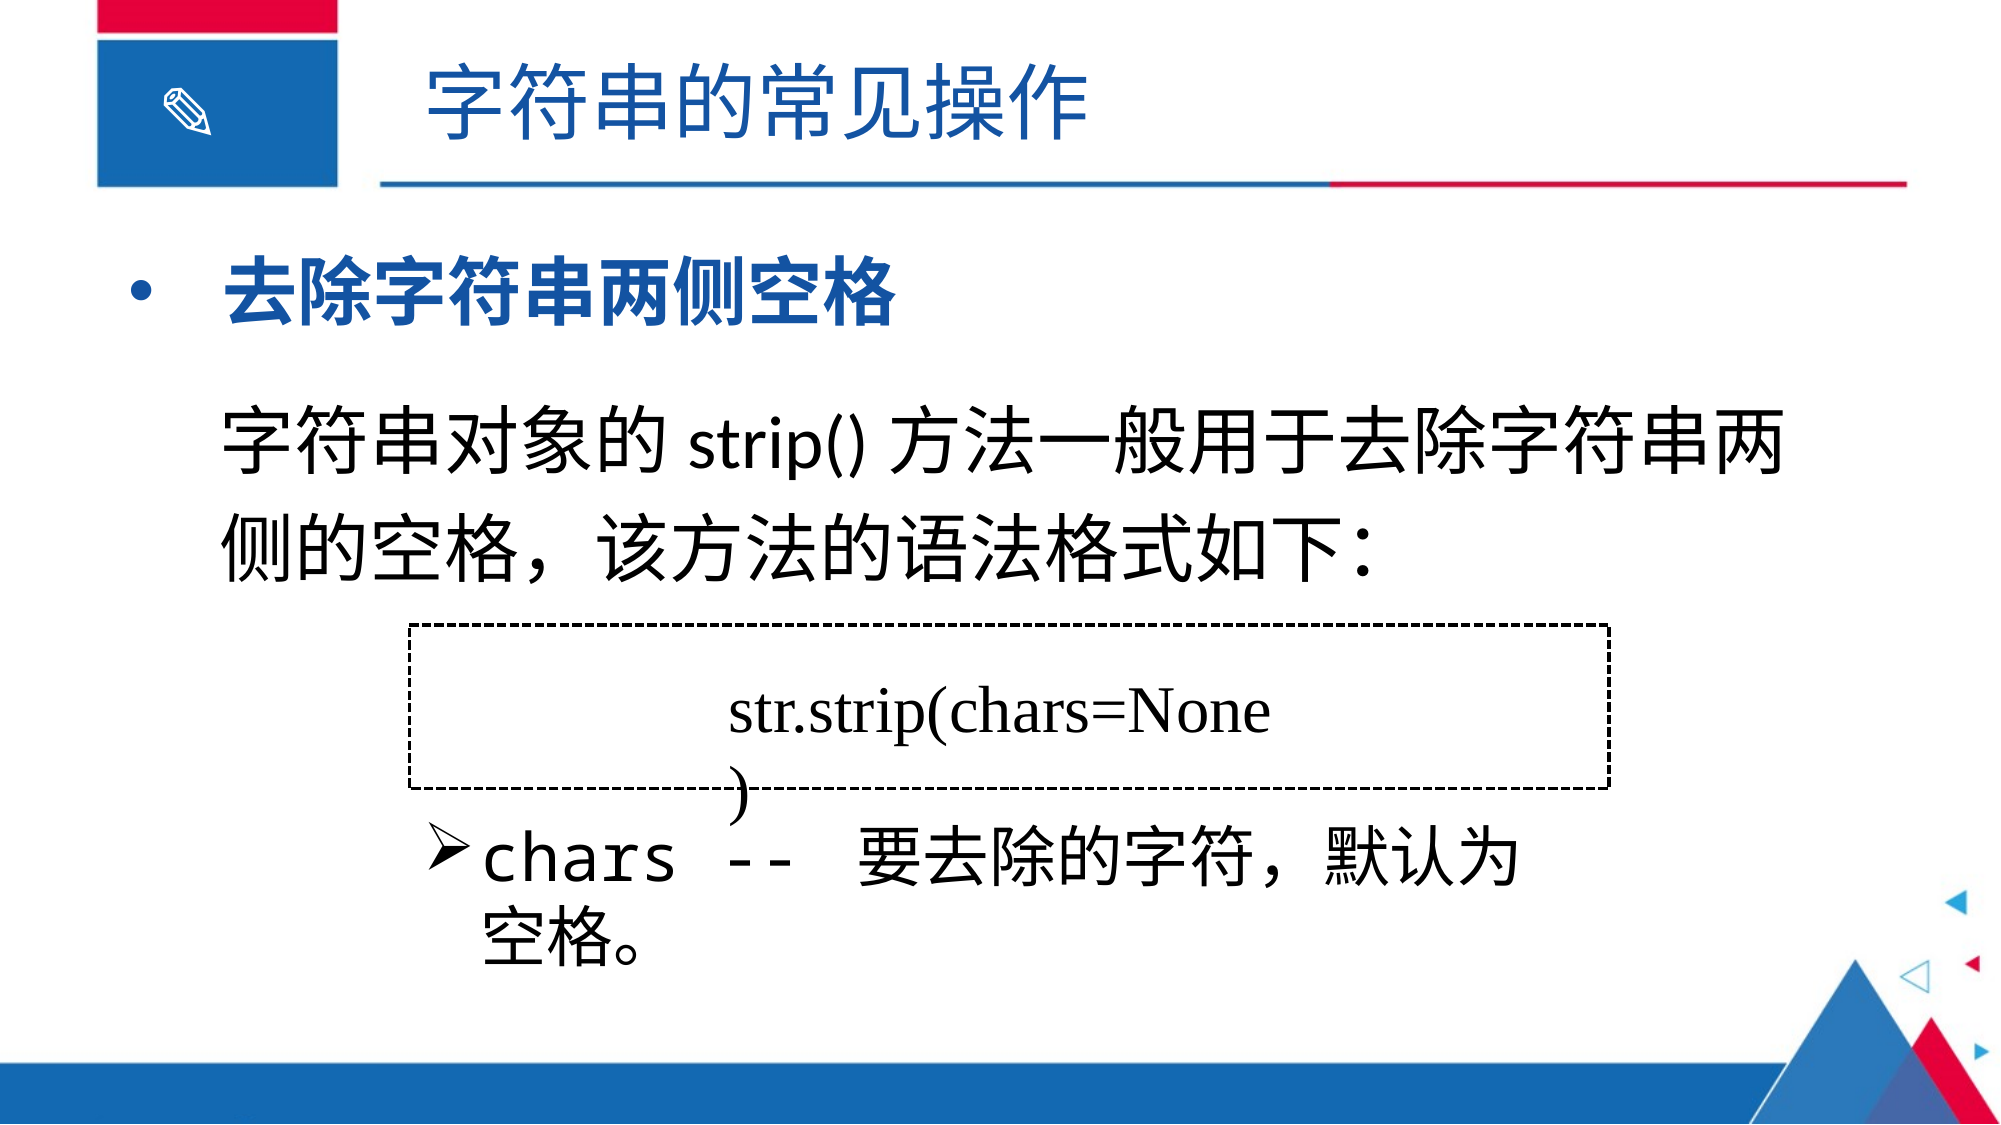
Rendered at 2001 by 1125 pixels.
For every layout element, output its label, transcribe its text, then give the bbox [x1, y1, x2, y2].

text_box str.strip(chars=None) [714, 658, 1293, 807]
text_box 字符串的常见操作 [409, 43, 1292, 158]
picture [0, 0, 2000, 1124]
text_box 去除字符串两侧空格 [113, 237, 1313, 342]
text_box 字符串对象的strip()方法一般用于去除字符串两侧的空格，该方法的语法格式如下： [204, 367, 1855, 599]
text_box [409, 624, 1610, 789]
text_box chars -- 要去除的字符，默认为空格。 [409, 807, 1598, 982]
